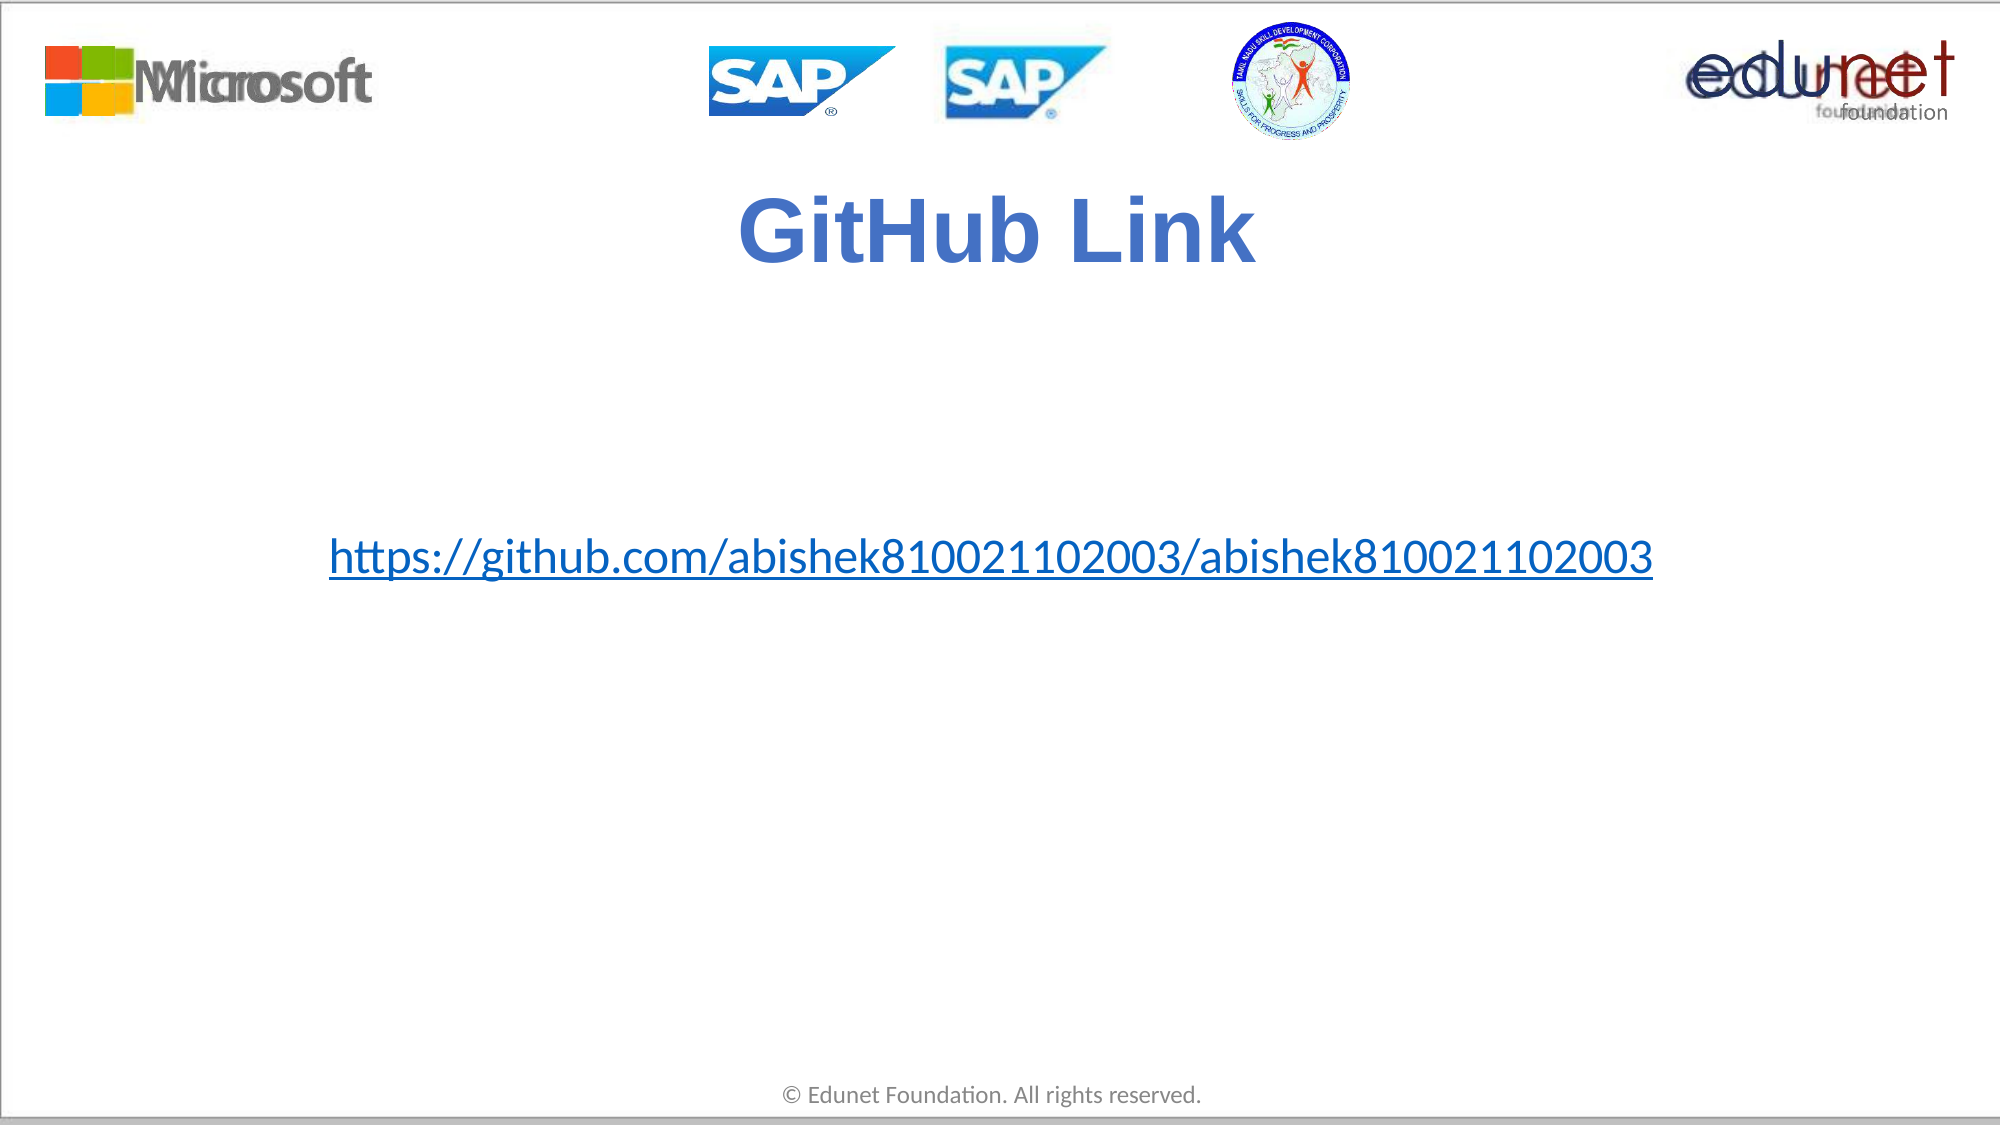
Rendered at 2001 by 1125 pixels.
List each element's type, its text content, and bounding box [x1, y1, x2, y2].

footer © Edunet Foundation. All rights reserved. [779, 1082, 1248, 1125]
title GitHub Link [735, 168, 1265, 359]
text_box https://github.com/abishek810021102003/abishek810021102003 [326, 521, 1674, 584]
picture [0, 0, 2000, 1125]
